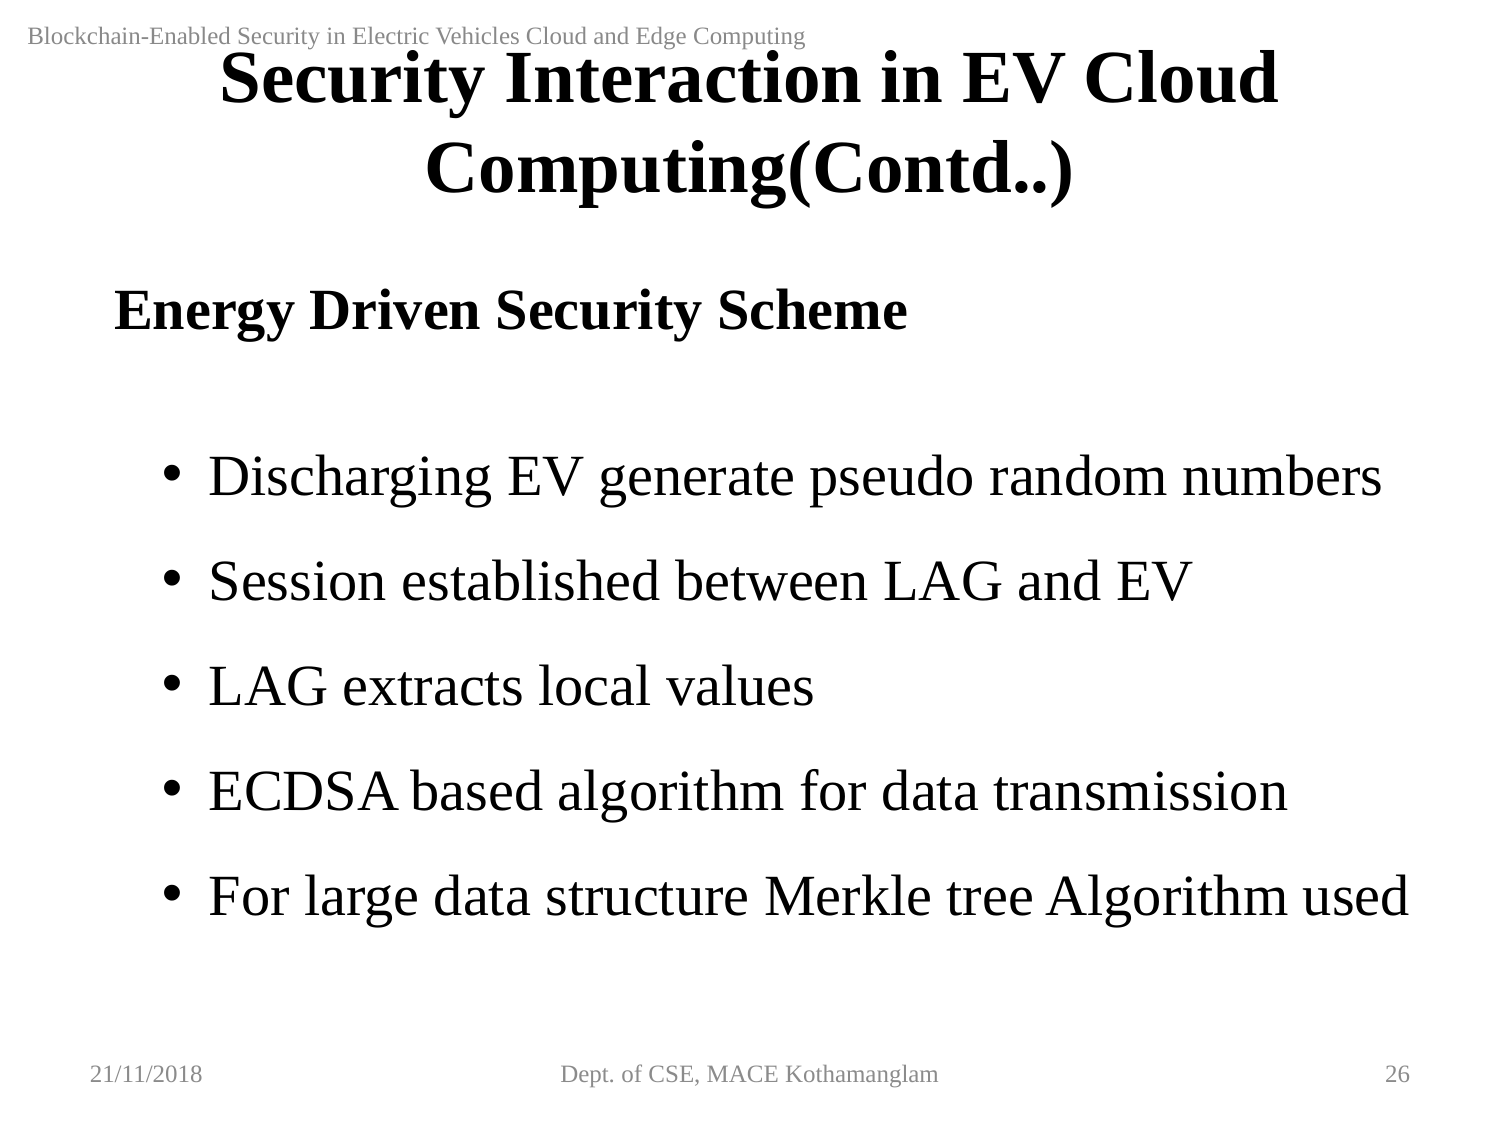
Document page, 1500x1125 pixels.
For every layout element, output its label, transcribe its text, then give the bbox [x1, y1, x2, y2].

text_box 21/11/2018 [74, 1042, 425, 1103]
text_box Blockchain-Enabled Security in Electric Vehicles Cloud and Edge Computing [12, 12, 1263, 58]
text_box [75, 212, 1425, 1043]
text_box Energy Driven Security Scheme [99, 263, 1394, 349]
text_box 26 [1074, 1042, 1425, 1103]
text_box Security Interaction in EV Cloud Computing(Contd..) [75, 45, 1425, 191]
text_box Discharging EV generate pseudo random numbers Session established between LAG and EV LAG extracts local values ECDSA based algorithm for data transmission For large data structure Merkle tree Algorithm used [147, 395, 1500, 1005]
text_box Dept. of CSE, MACE Kothamanglam [512, 1042, 988, 1103]
